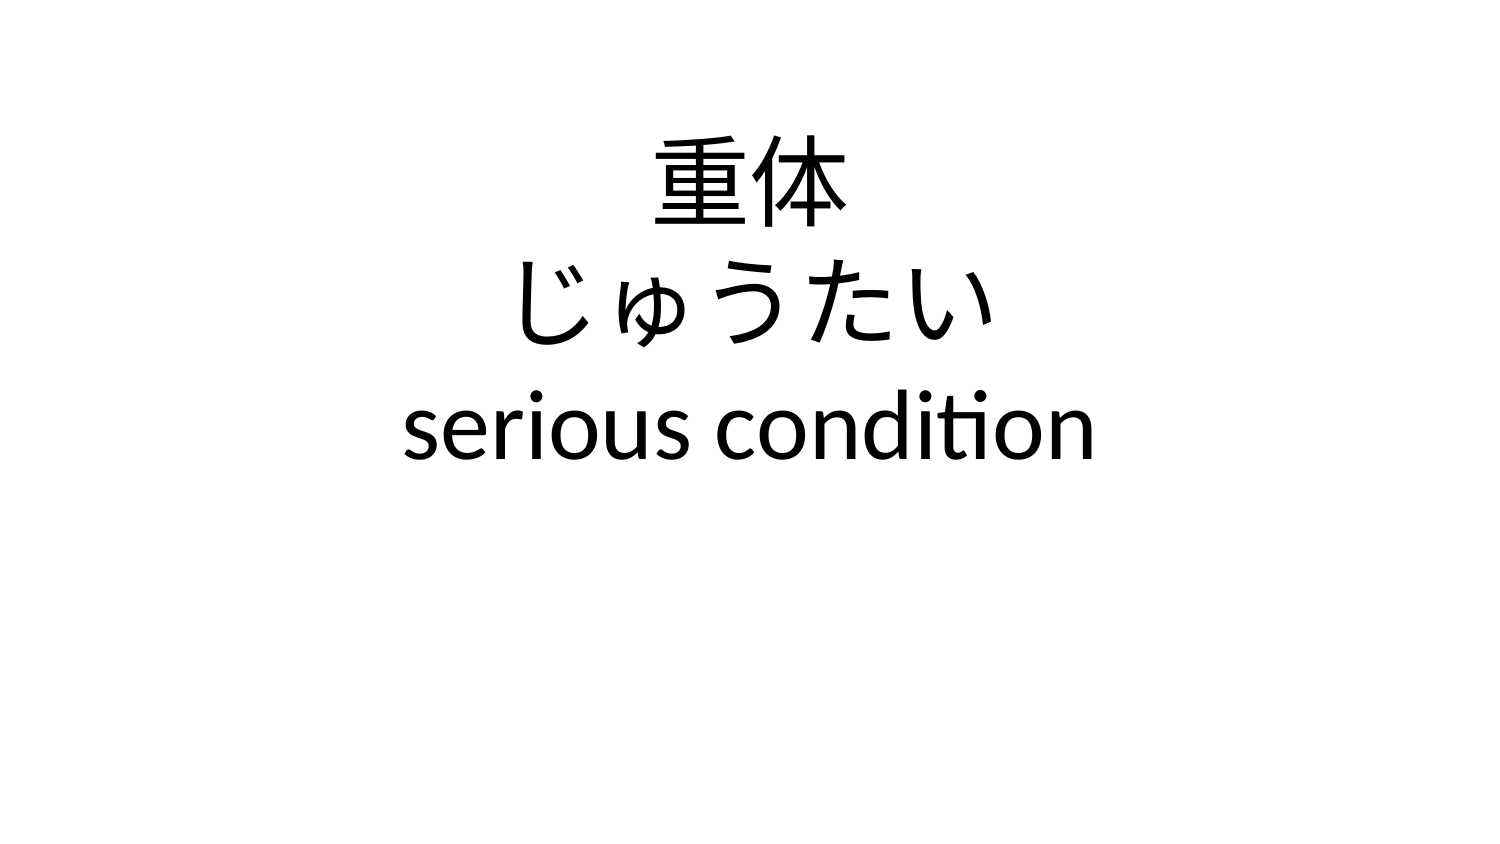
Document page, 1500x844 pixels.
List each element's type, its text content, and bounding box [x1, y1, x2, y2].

text_box 重体 じゅうたい serious condition [0, 149, 1500, 450]
